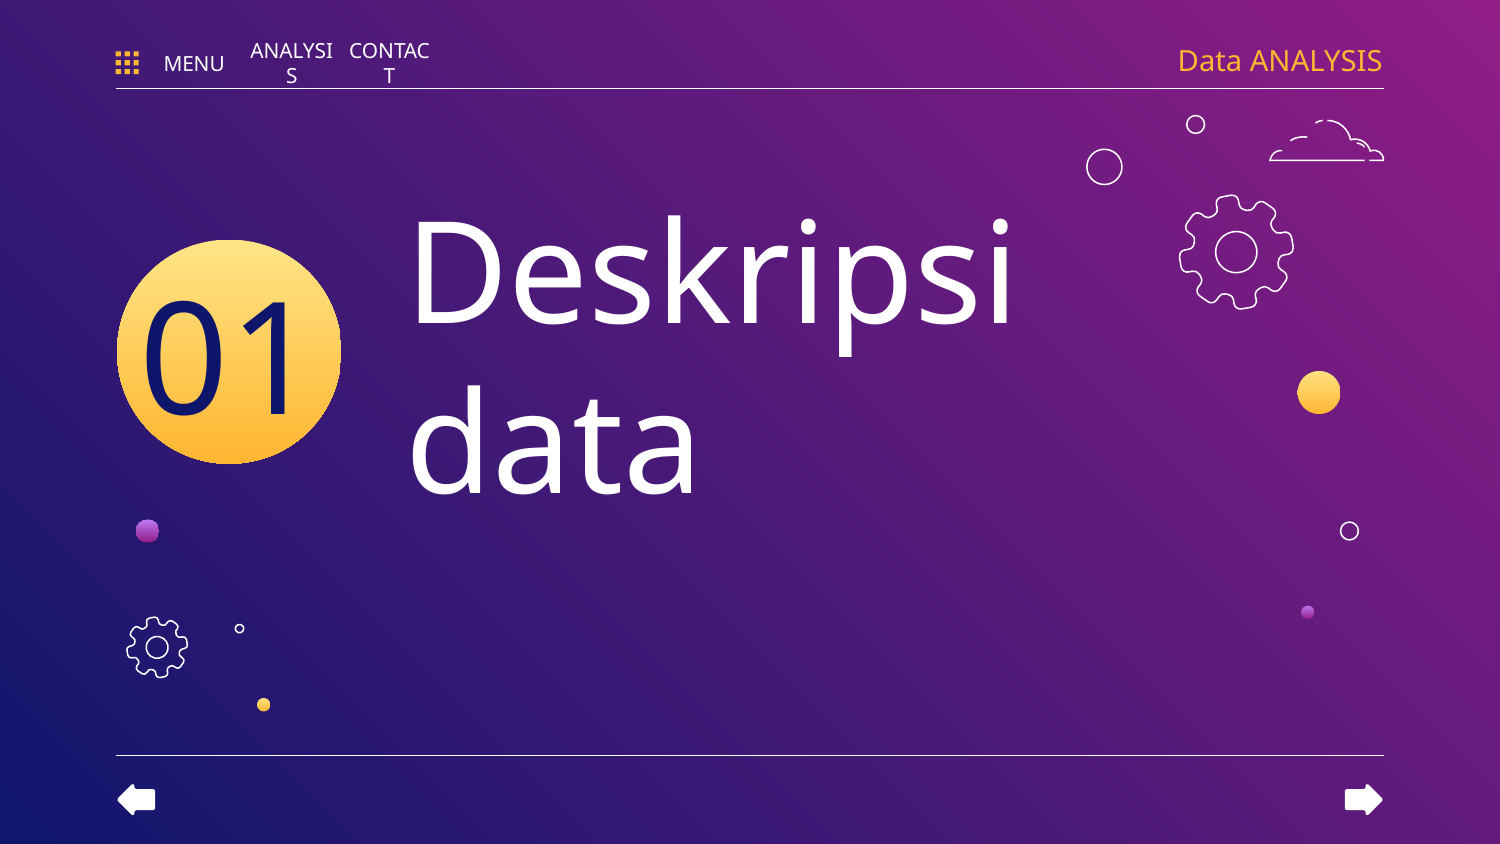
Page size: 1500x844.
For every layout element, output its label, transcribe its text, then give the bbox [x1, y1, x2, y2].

text_box [1297, 370, 1341, 414]
text_box ANALYSIS [248, 45, 335, 81]
title 01 [117, 289, 342, 414]
text_box [1179, 195, 1294, 309]
text_box [257, 698, 271, 712]
text_box [109, 45, 145, 81]
text_box [135, 414, 323, 464]
text_box [135, 239, 323, 289]
text_box [1344, 784, 1383, 816]
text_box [1269, 120, 1385, 161]
text_box MENU [151, 45, 237, 81]
title Deskripsi data [390, 208, 1120, 495]
text_box Data ANALYSIS [1158, 34, 1383, 85]
text_box [136, 519, 160, 543]
text_box [126, 617, 188, 678]
text_box [117, 784, 156, 816]
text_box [115, 50, 139, 75]
text_box CONTACT [346, 45, 433, 81]
text_box [1301, 605, 1315, 620]
